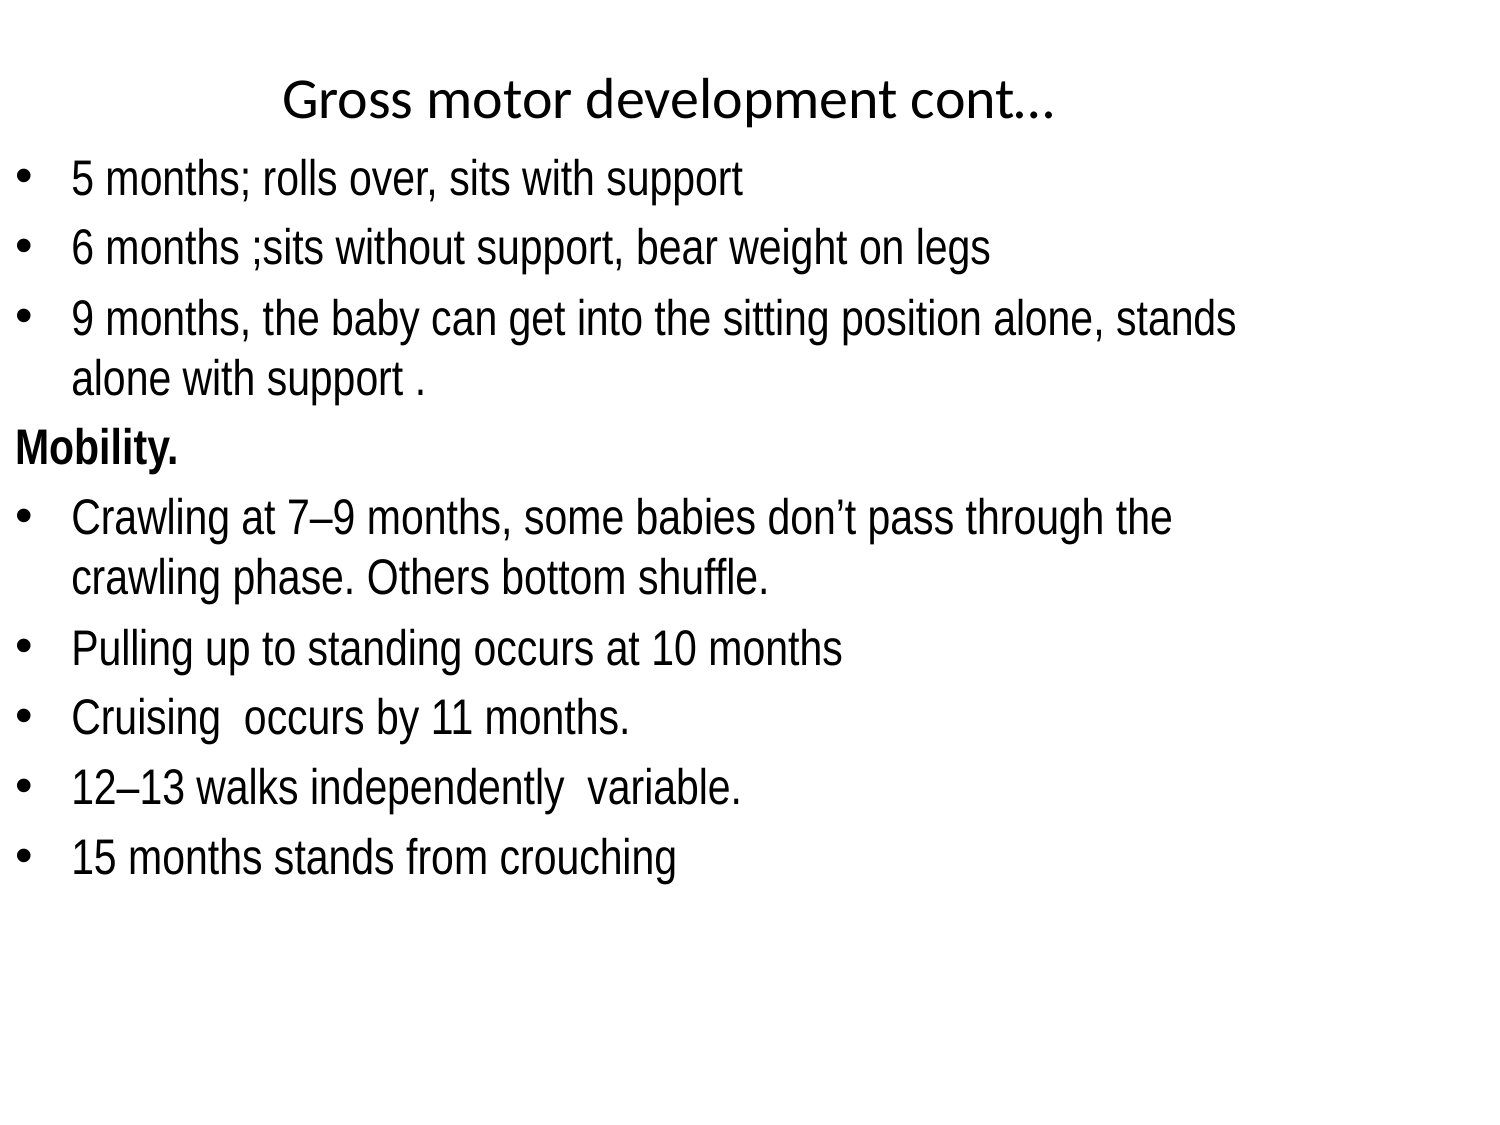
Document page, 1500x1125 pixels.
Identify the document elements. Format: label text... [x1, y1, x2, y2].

list 5 months; rolls over, sits with support 6 months ;sits without support, bear weight on legs 9 months, the baby can get into the sitting position alone, stands alone with support . Mobility. Crawling at 7–9 months, some babies don’t pass through the crawling phase. Others bottom shuffle. Pulling up to standing occurs at 10 months Cruising occurs by 11 months. 12–13 walks independently variable. 15 months stands from crouching [0, 137, 1350, 1125]
title Gross motor development cont… [75, 52, 1263, 137]
